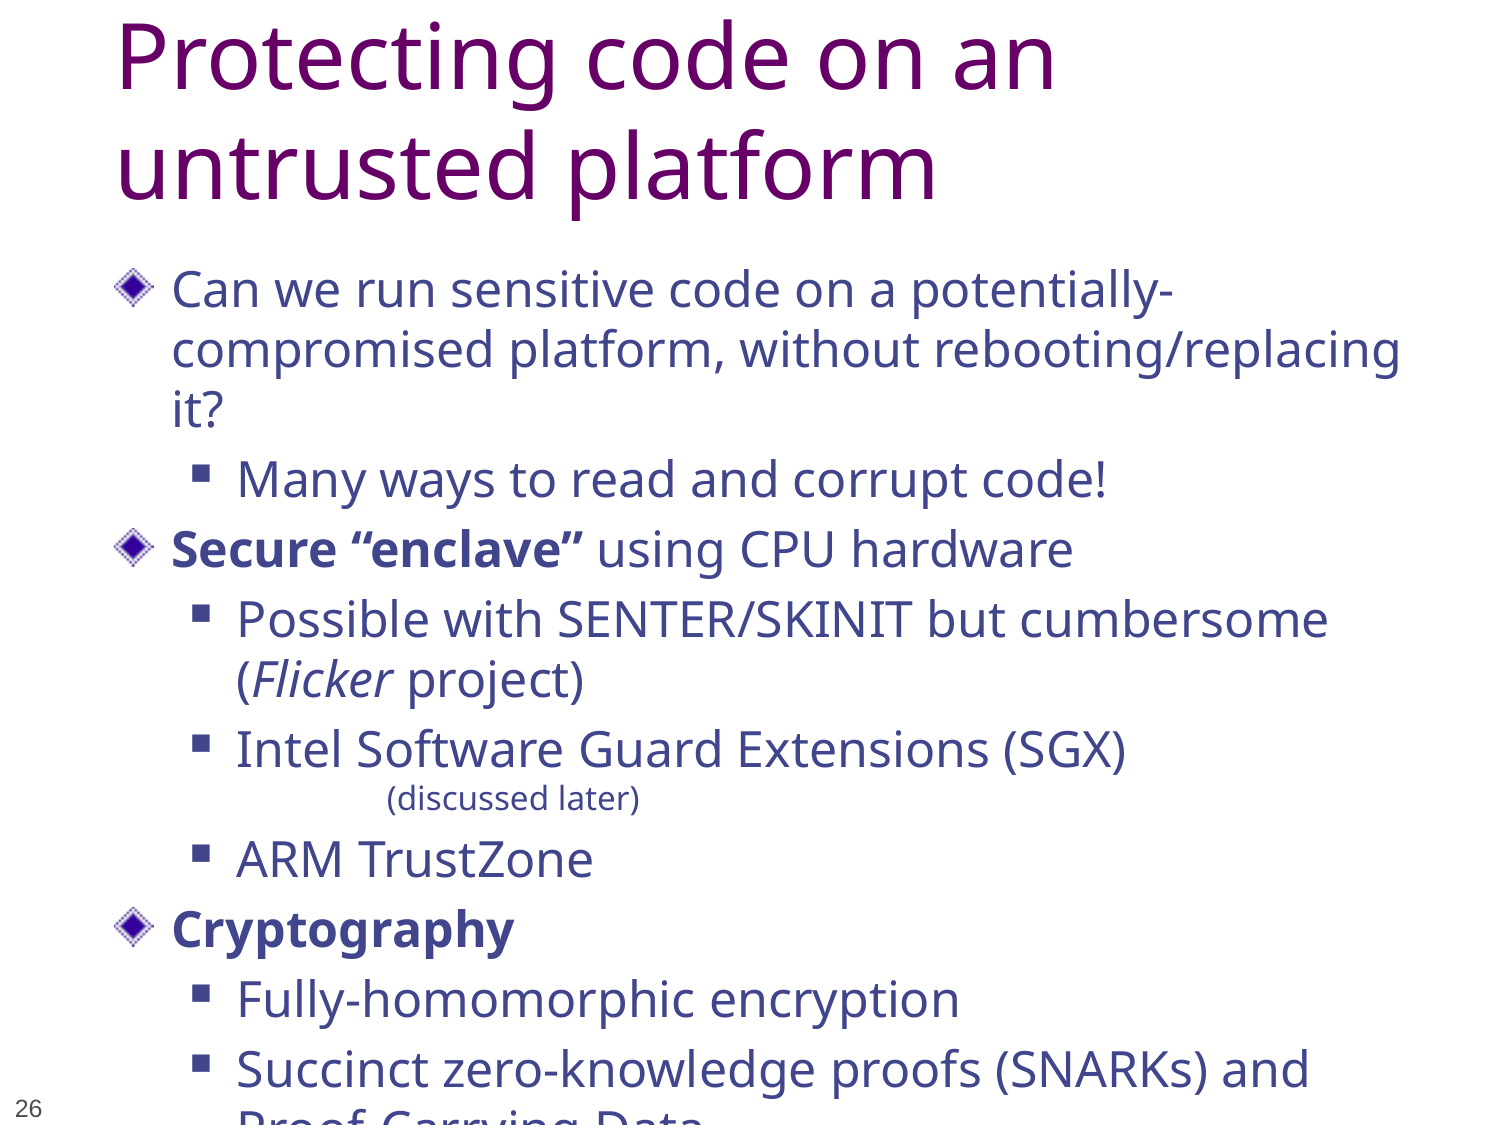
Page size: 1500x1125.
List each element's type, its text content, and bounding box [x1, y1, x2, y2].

picture [114, 268, 154, 307]
list Can we run sensitive code on a potentially-compromised platform, without rebooting/replacing it? Many ways to read and corrupt code! Secure “enclave” using CPU hardware Possible with SENTER/SKINIT but cumbersome (Flicker project) Intel Software Guard Extensions (SGX) (discussed later) ARM TrustZone Cryptography Fully-homomorphic encryption Succinct zero-knowledge proofs (SNARKs) and Proof-Carrying Data [99, 249, 1463, 1050]
picture [114, 907, 154, 947]
title Protecting code on an untrusted platform [99, 37, 1375, 225]
picture [114, 528, 154, 567]
